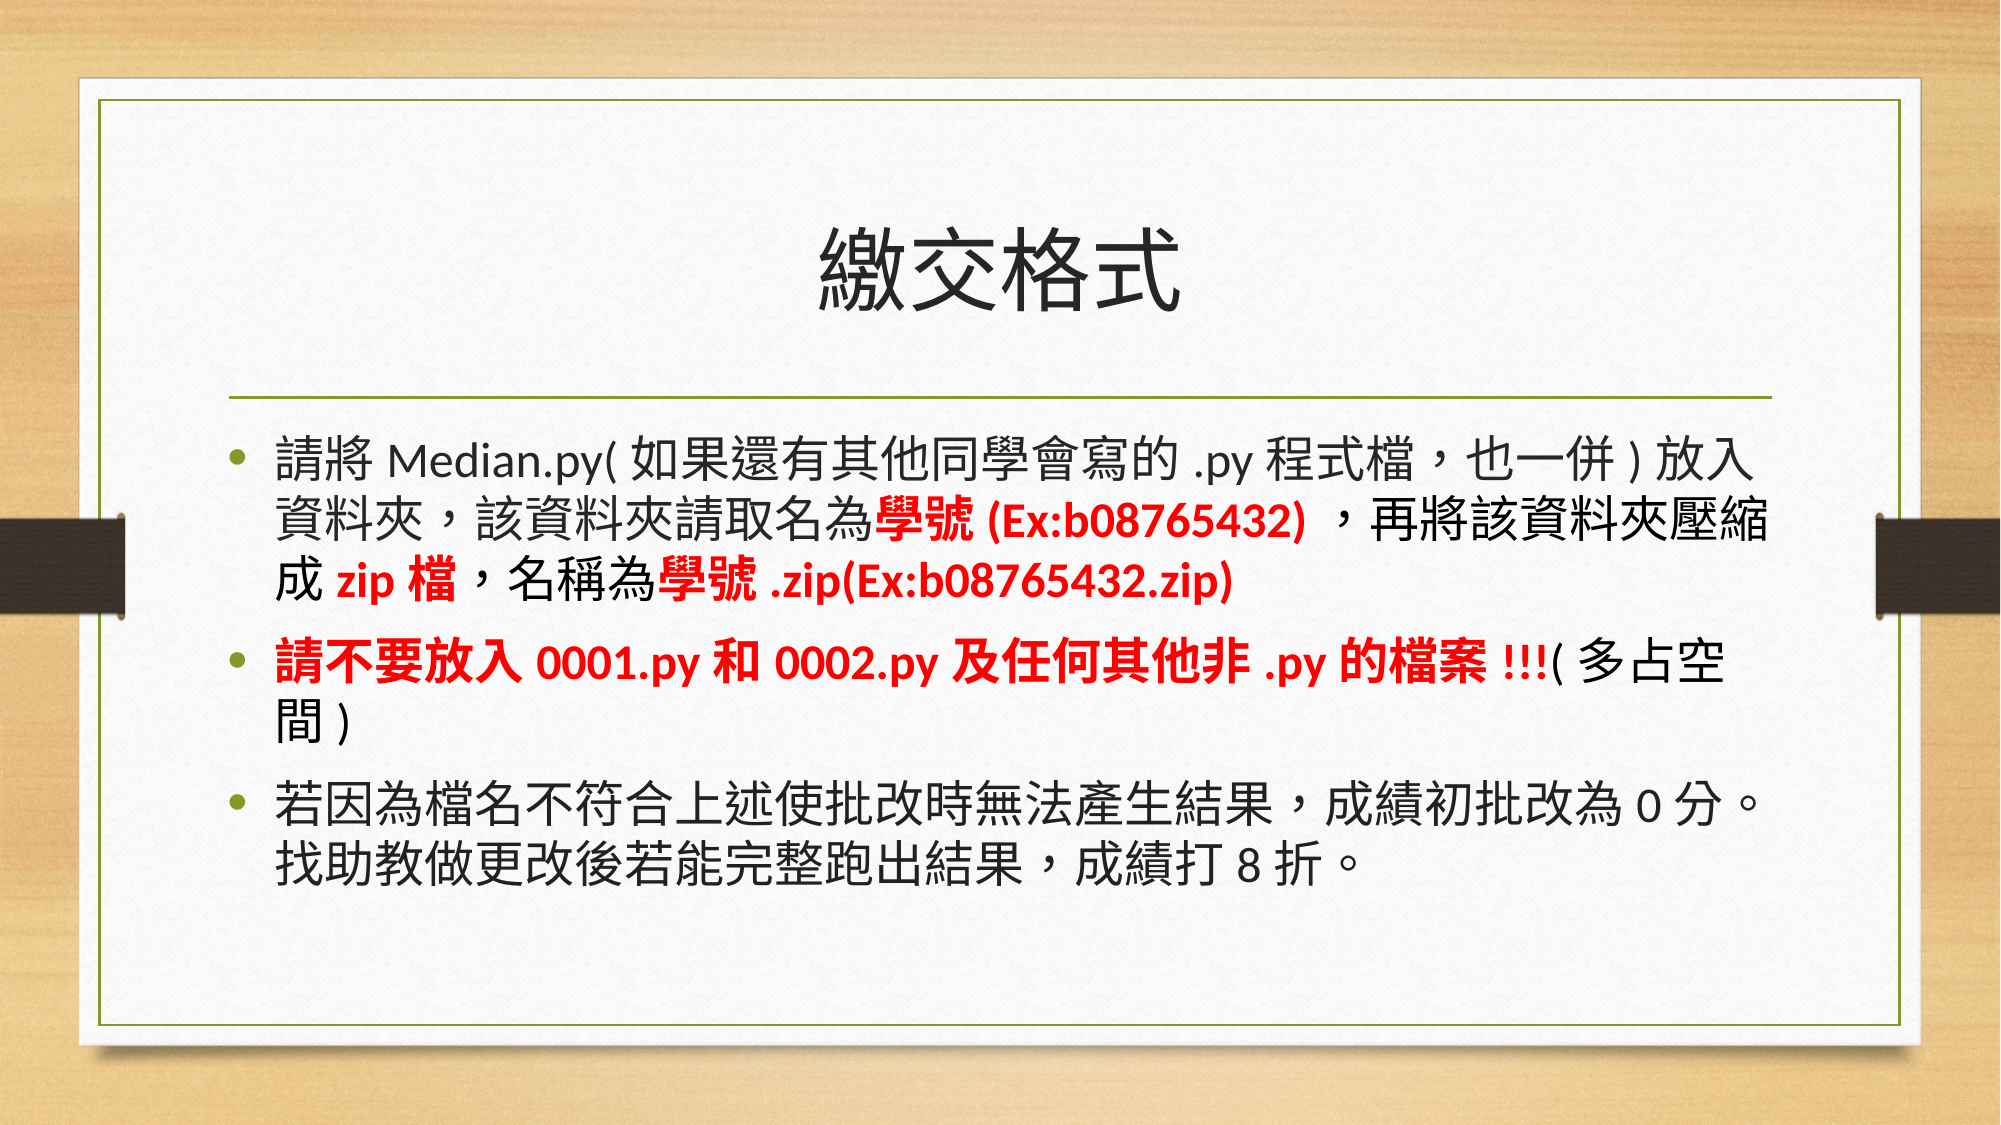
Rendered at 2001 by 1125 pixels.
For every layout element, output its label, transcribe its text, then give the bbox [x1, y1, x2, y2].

picture [0, 0, 2001, 1125]
list 請將Median.py(如果還有其他同學會寫的.py程式檔，也一併)放入資料夾，該資料夾請取名為學號(Ex:b08765432)，再將該資料夾壓縮成zip檔，名稱為學號.zip(Ex:b08765432.zip) 請不要放入0001.py和0002.py及任何其他非.py的檔案!!!(多占空間) 若因為檔名不符合上述使批改時無法產生結果，成績初批改為0分。找助教做更改後若能完整跑出結果，成績打8折。 [212, 419, 1788, 964]
title 繳交格式 [212, 161, 1788, 375]
